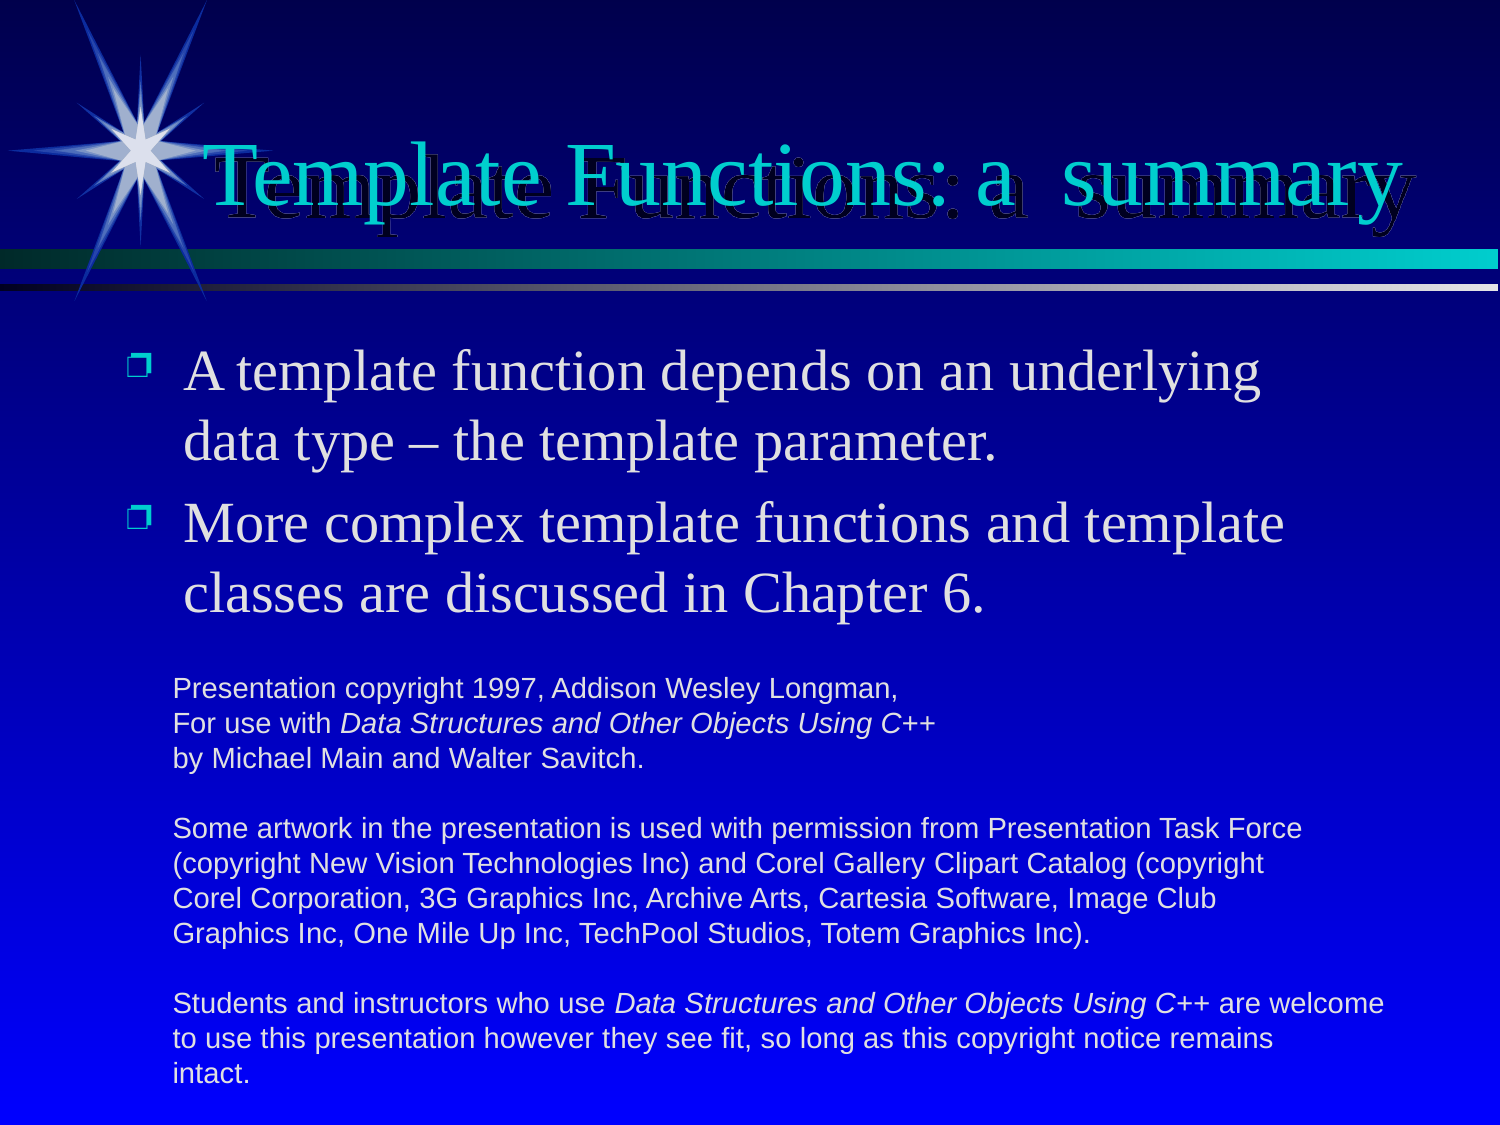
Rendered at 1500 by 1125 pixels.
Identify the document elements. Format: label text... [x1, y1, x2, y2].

list A template function depends on an underlying data type – the template parameter. More complex template functions and template classes are discussed in Chapter 6. [111, 324, 1388, 1001]
title Template Functions: a summary [278, 74, 1463, 263]
text_box Presentation copyright 1997, Addison Wesley Longman, For use with Data Structures and Other Objects Using C++ by Michael Main and Walter Savitch. Some artwork in the presentation is used with permission from Presentation Task Force (copyright New Vision Technologies Inc) and Corel Gallery Clipart Catalog (copyright Corel Corporation, 3G Graphics Inc, Archive Arts, Cartesia Software, Image Club Graphics Inc, One Mile Up Inc, TechPool Studios, Totem Graphics Inc). Students and instructors who use Data Structures and Other Objects Using C++ are welcome to use this presentation however they see fit, so long as this copyright notice remains intact. [157, 662, 1400, 1097]
picture [6, 0, 274, 301]
